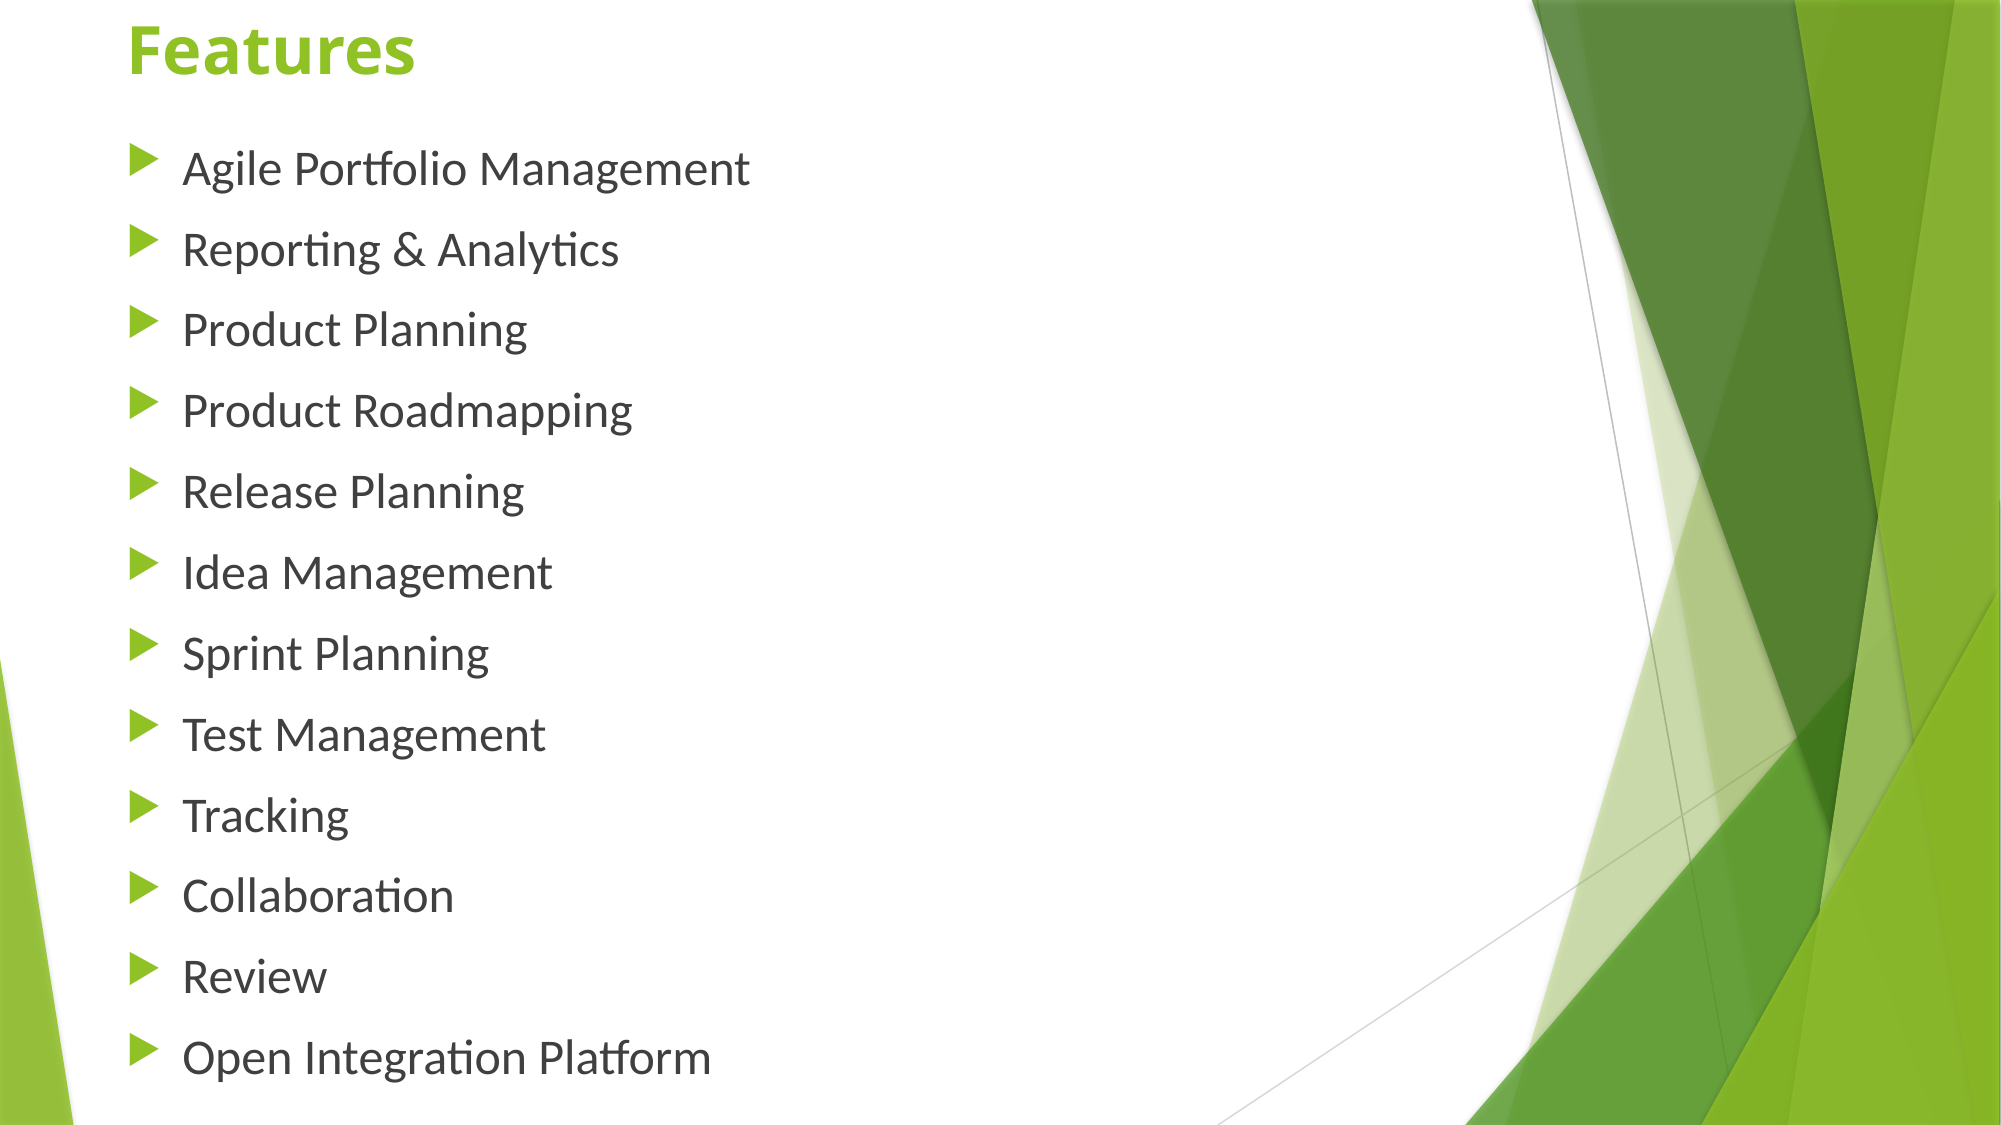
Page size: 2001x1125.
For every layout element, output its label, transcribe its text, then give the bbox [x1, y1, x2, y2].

list Agile Portfolio Management Reporting & Analytics Product Planning Product Roadmapping Release Planning Idea Management Sprint Planning Test Management Tracking Collaboration Review Open Integration Platform [111, 127, 1522, 765]
title Features [111, 0, 1522, 127]
